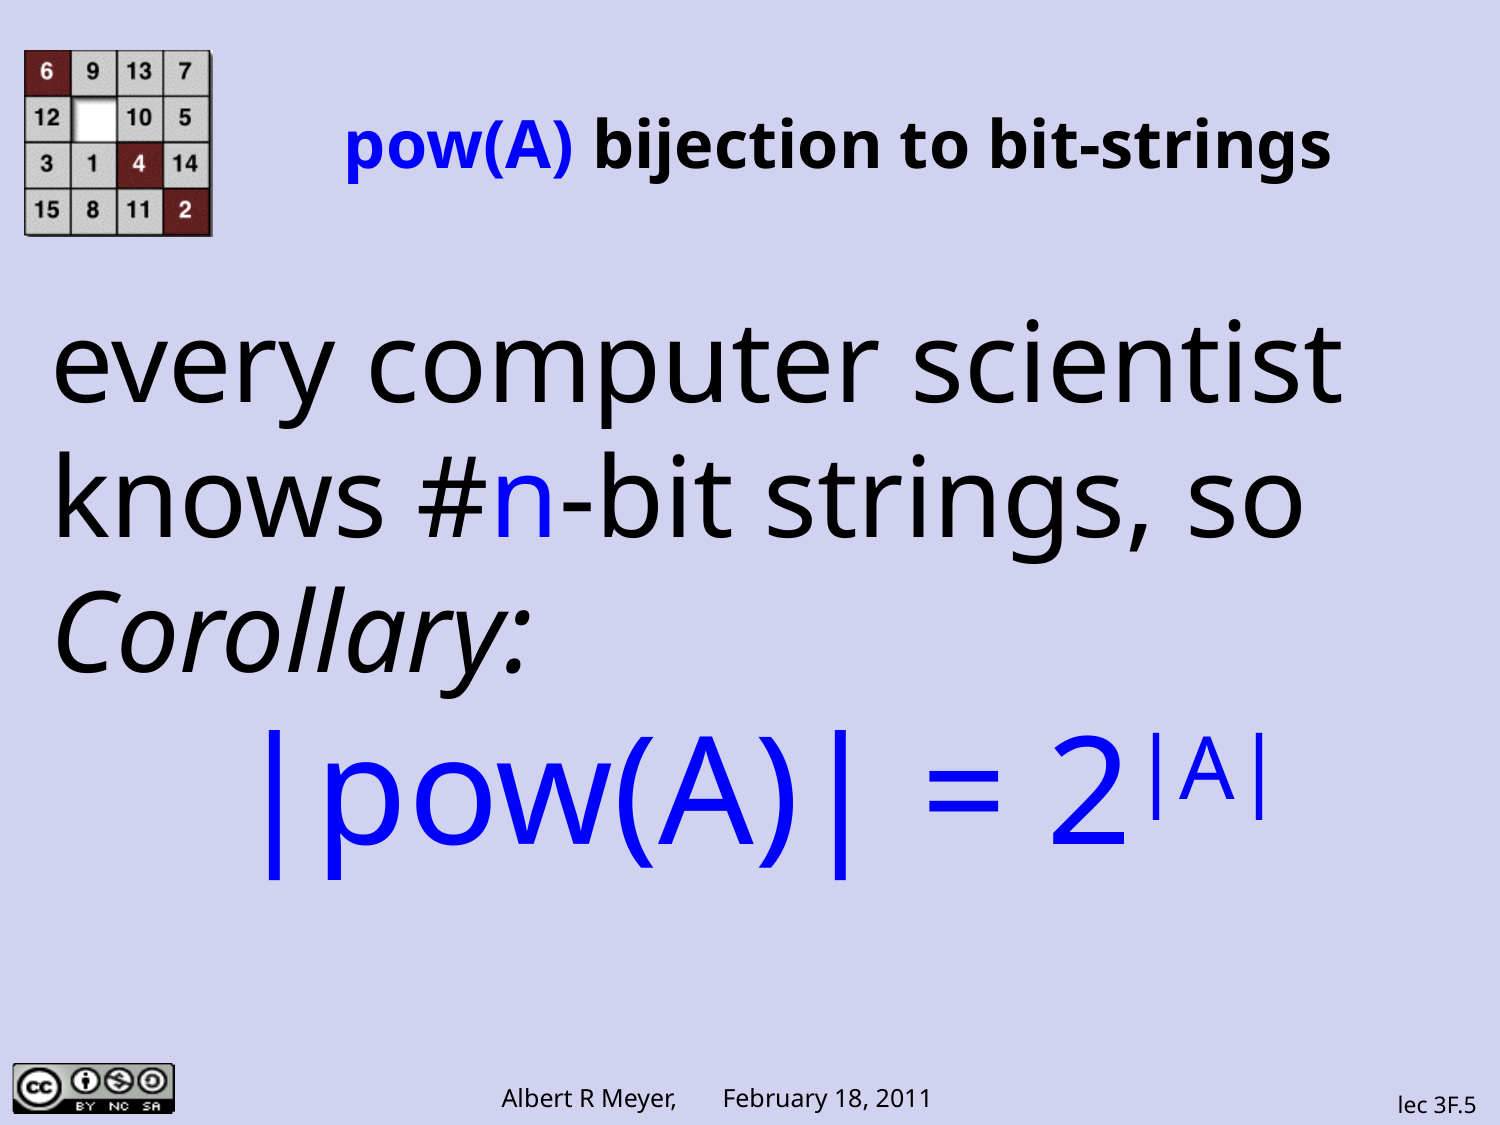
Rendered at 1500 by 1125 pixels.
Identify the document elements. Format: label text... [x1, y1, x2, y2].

text_box every computer scientist knows #n-bit strings, so Corollary: |pow(A)| = 2|A| [35, 282, 1482, 882]
picture [12, 1063, 175, 1114]
title pow(A) bijection to bit-strings [198, 49, 1462, 235]
picture [24, 50, 213, 237]
